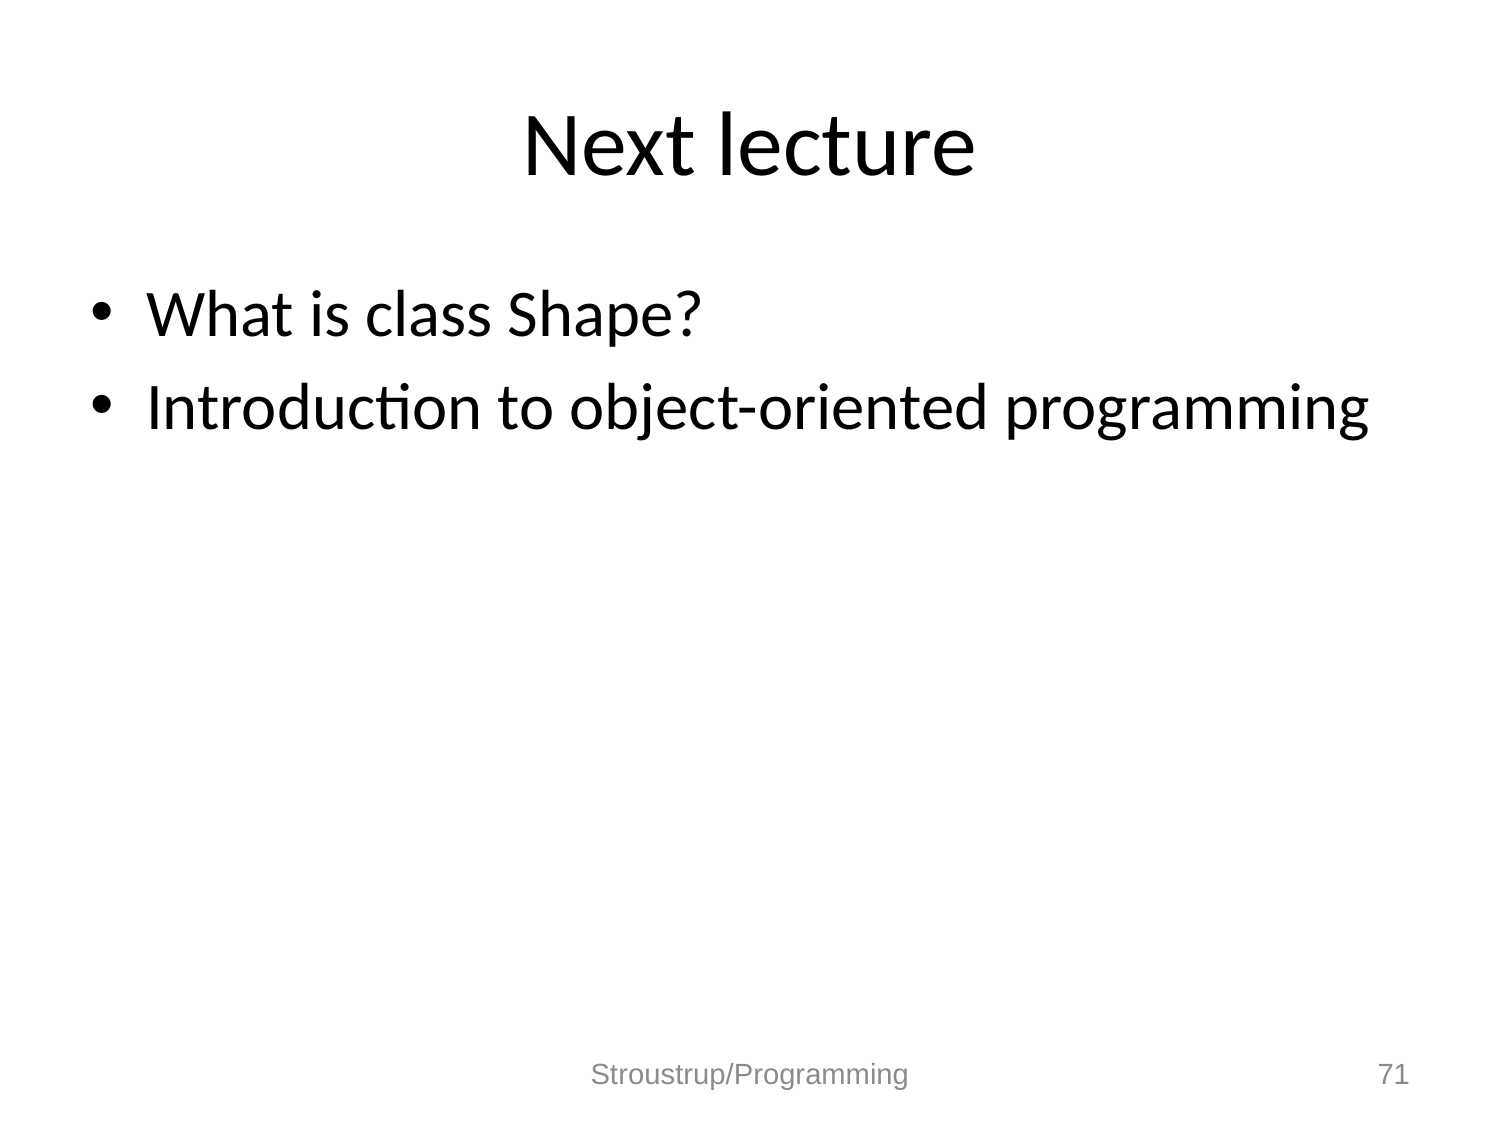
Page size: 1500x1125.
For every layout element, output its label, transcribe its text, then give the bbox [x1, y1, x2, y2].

list What is class Shape? Introduction to object-oriented programming [75, 262, 1425, 1005]
footer Stroustrup/Programming [512, 1042, 988, 1103]
slide_number 71 [1074, 1042, 1425, 1103]
title Next lecture [75, 45, 1425, 233]
